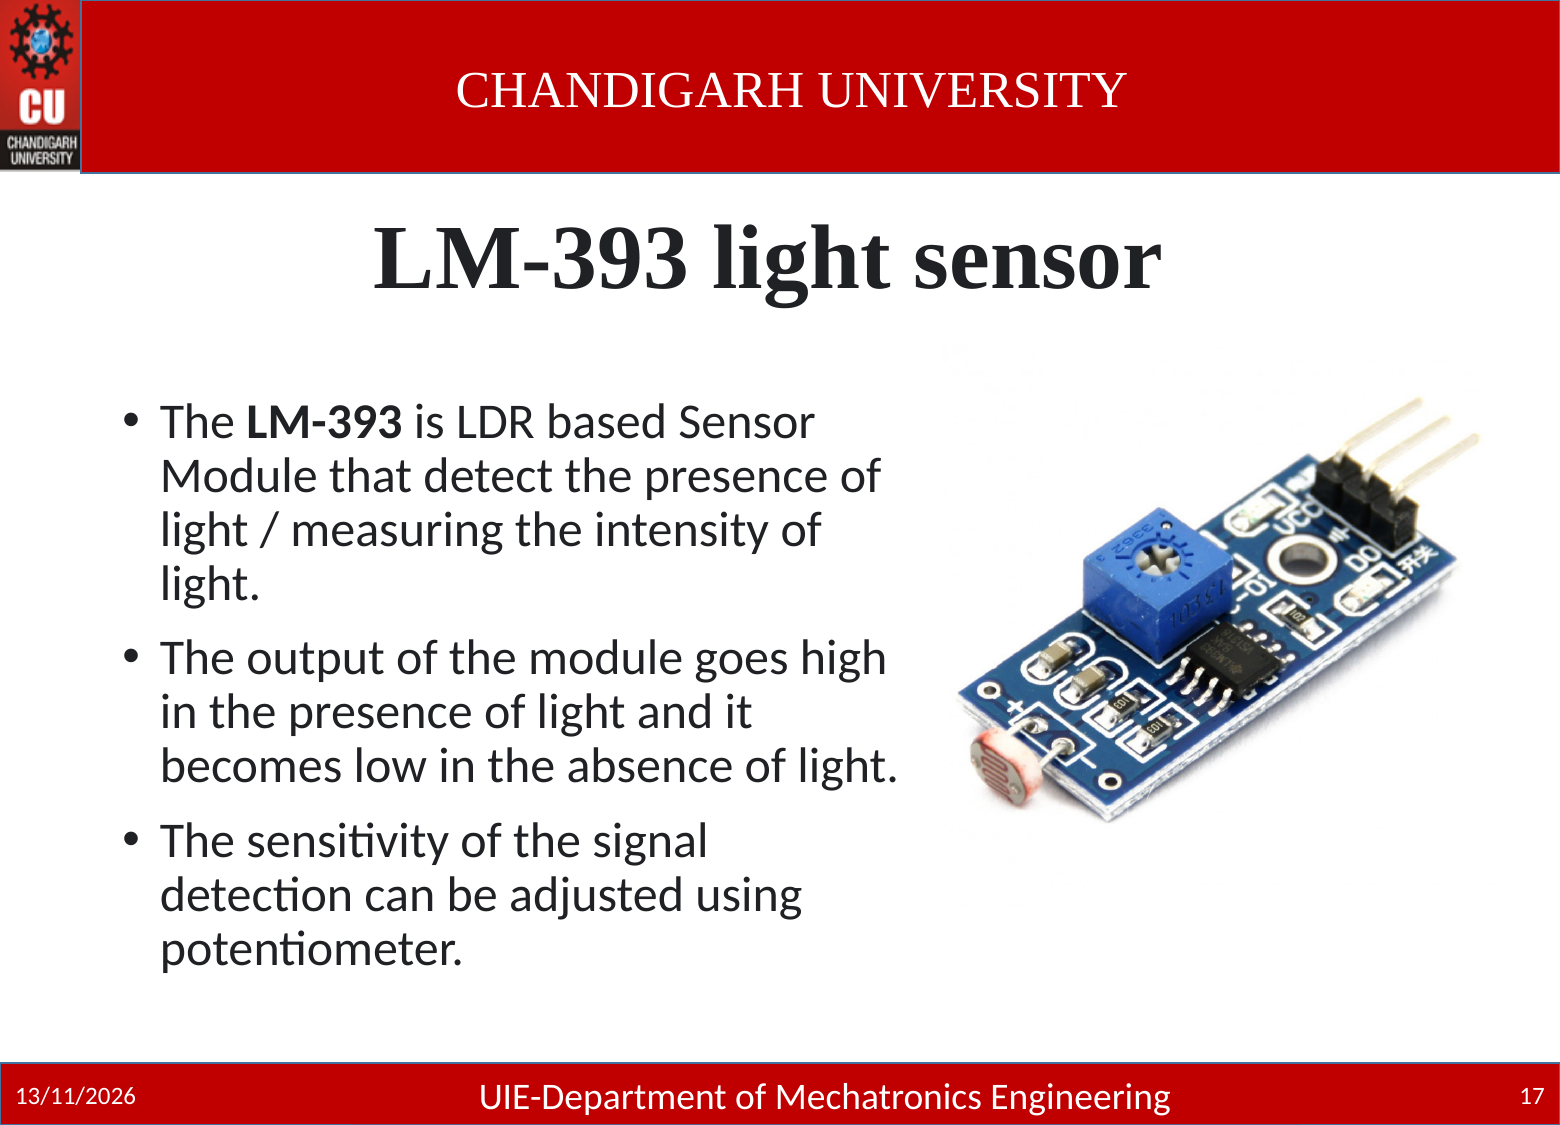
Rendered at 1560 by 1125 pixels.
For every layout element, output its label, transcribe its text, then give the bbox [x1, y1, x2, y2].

title LM-393 light sensor [0, 207, 1560, 310]
picture [0, 0, 80, 172]
list The LM-393 is LDR based Sensor Module that detect the presence of light / measuring the intensity of light. The output of the module goes high in the presence of light and it becomes low in the absence of light. The sensitivity of the signal detection can be adjusted using potentiometer. [107, 387, 916, 1020]
slide_number 17 [1300, 1065, 1560, 1125]
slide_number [0, 1064, 350, 1125]
picture [942, 343, 1505, 907]
text_box UIE-Department of Mechatronics Engineering [350, 1064, 1300, 1125]
